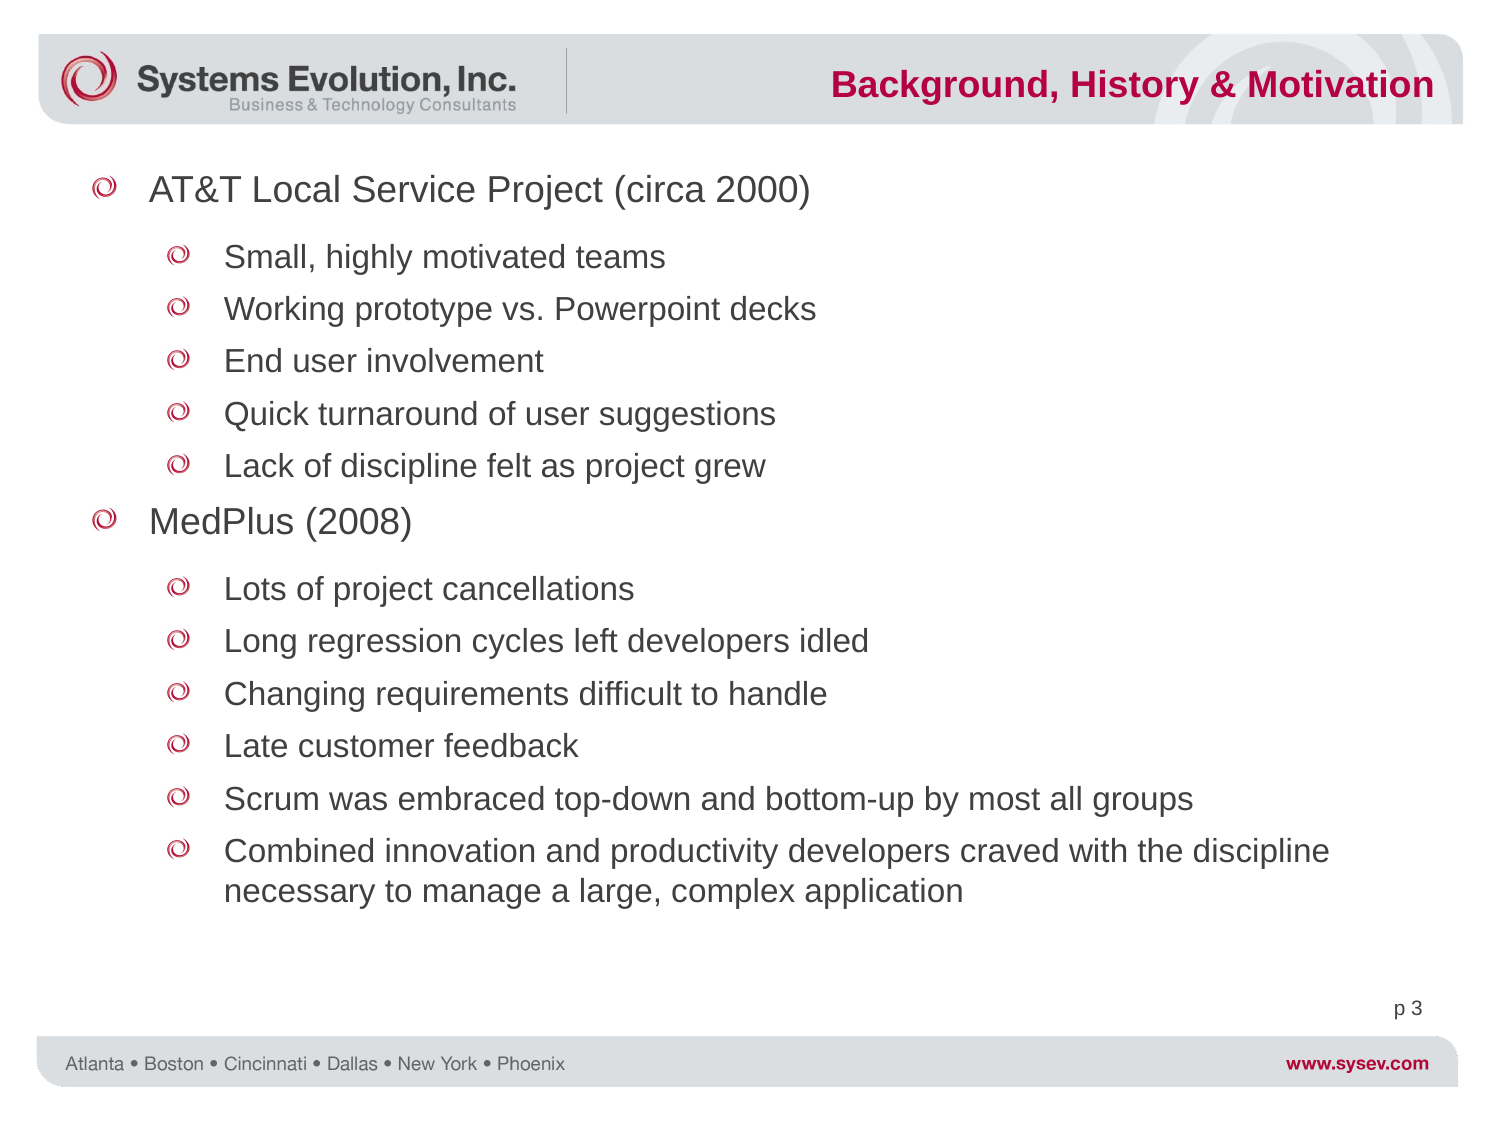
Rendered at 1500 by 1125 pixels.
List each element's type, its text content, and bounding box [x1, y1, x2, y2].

picture [166, 243, 191, 267]
picture [91, 506, 118, 533]
picture [166, 680, 191, 704]
picture [166, 627, 191, 652]
slide_number p 3 [1125, 987, 1438, 1038]
picture [166, 732, 191, 756]
picture [166, 837, 191, 861]
picture [166, 575, 191, 599]
picture [166, 785, 191, 809]
picture [35, 1020, 1460, 1087]
picture [0, 0, 1500, 150]
picture [166, 400, 191, 424]
picture [166, 347, 191, 372]
picture [91, 174, 118, 201]
picture [166, 295, 191, 319]
picture [166, 452, 191, 477]
text_box AT&T Local Service Project (circa 2000) Small, highly motivated teams Working prototype vs. Powerpoint decks End user involvement Quick turnaround of user suggestions Lack of discipline felt as project grew MedPlus (2008) Lots of project cancellations Long regression cycles left developers idled Changing requirements difficult to handle Late customer feedback Scrum was embraced top-down and bottom-up by most all groups Combined innovation and productivity developers craved with the discipline necessary to manage a large, complex application [76, 157, 1404, 899]
text_box Background, History & Motivation [570, 52, 1450, 113]
